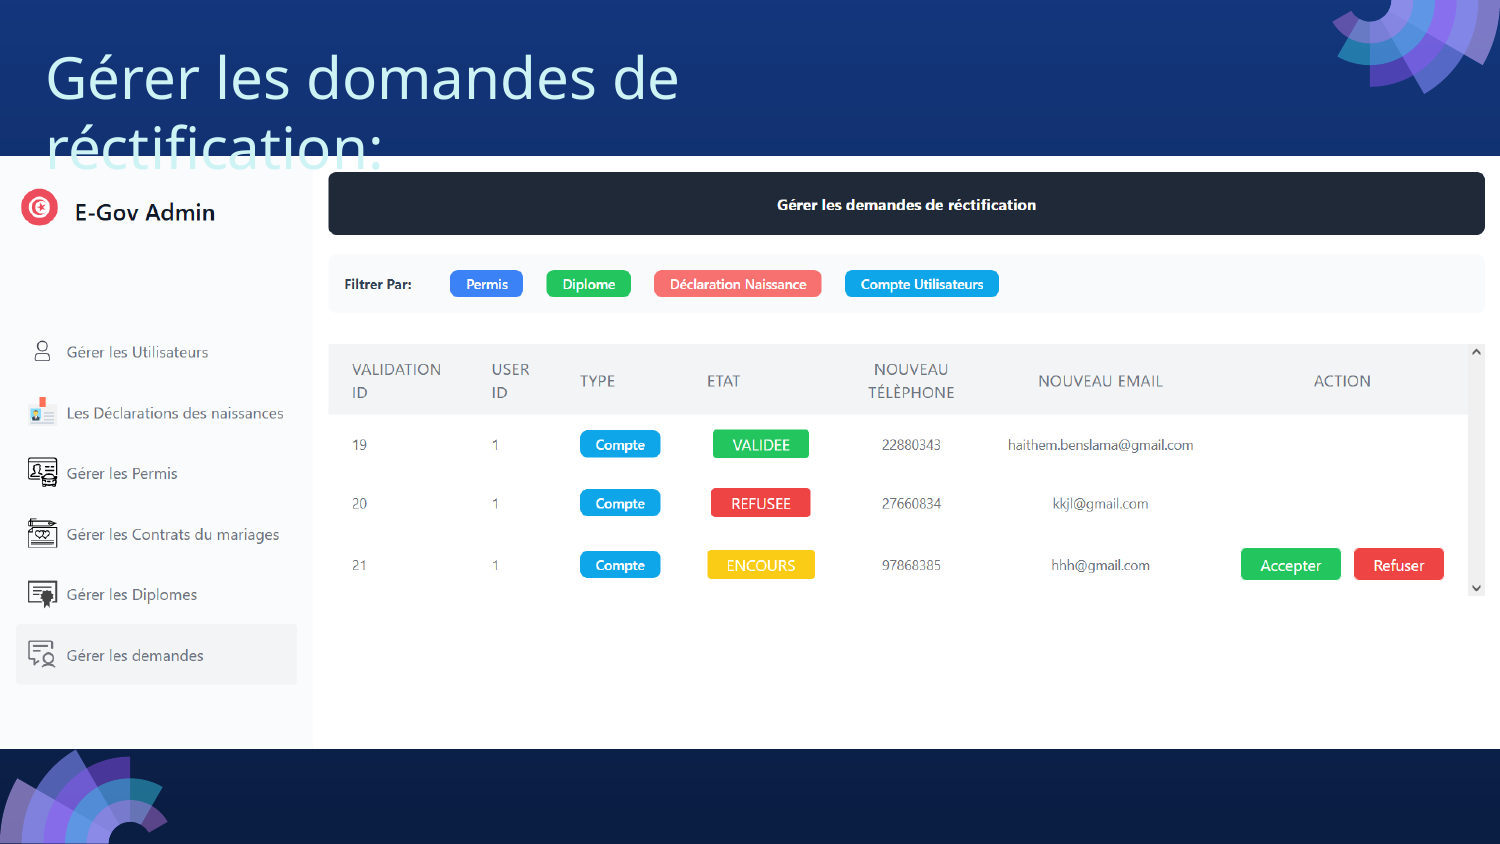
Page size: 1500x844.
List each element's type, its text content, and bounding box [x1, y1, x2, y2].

title Gérer les domandes de réctification: [30, 26, 937, 118]
picture [0, 156, 1500, 749]
